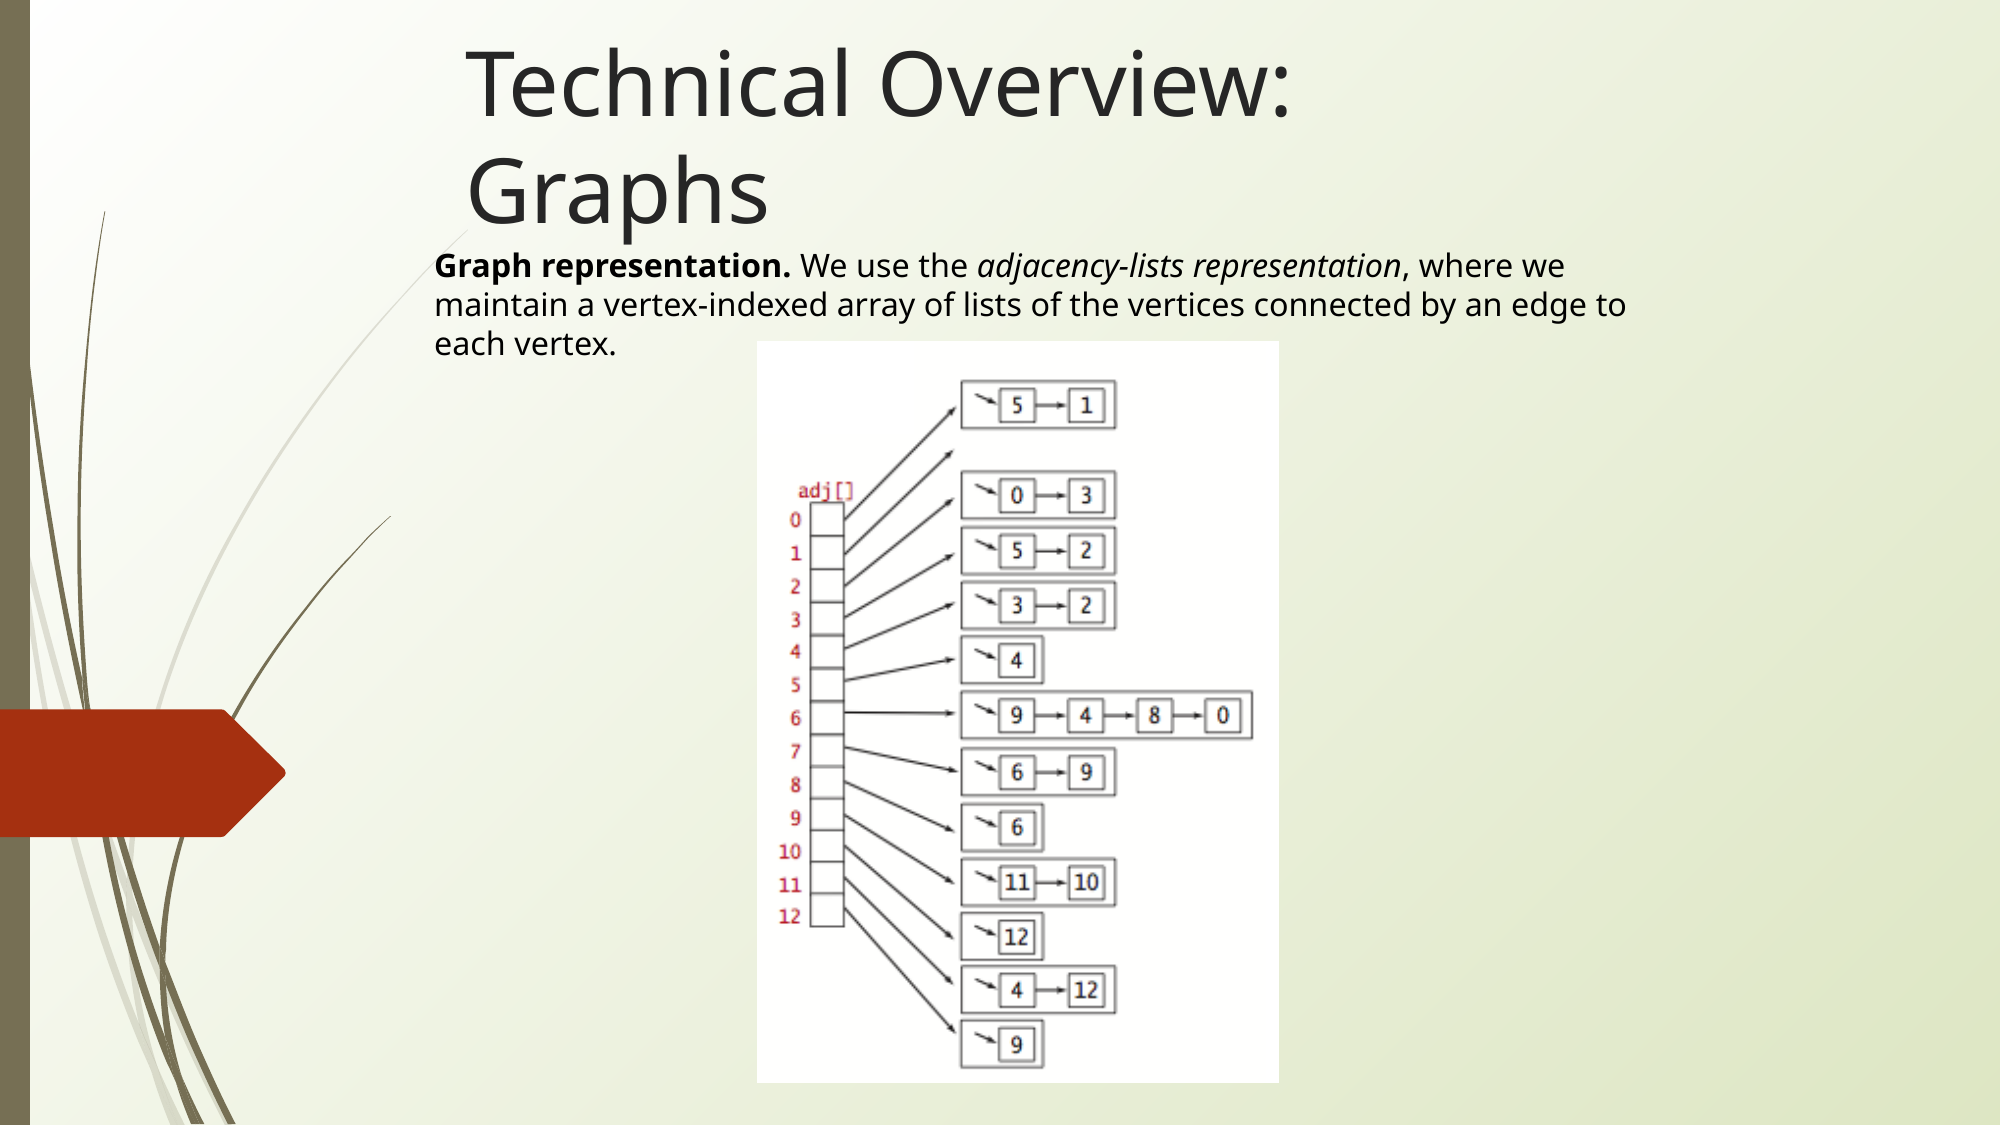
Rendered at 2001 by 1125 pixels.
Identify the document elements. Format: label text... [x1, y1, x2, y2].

picture [757, 341, 1279, 1083]
text_box Graph representation. We use the adjacency-lists representation, where we maintain a vertex-indexed array of lists of the vertices connected by an edge to each vertex. [419, 230, 1717, 461]
title Technical Overview: Graphs [450, 17, 1913, 250]
